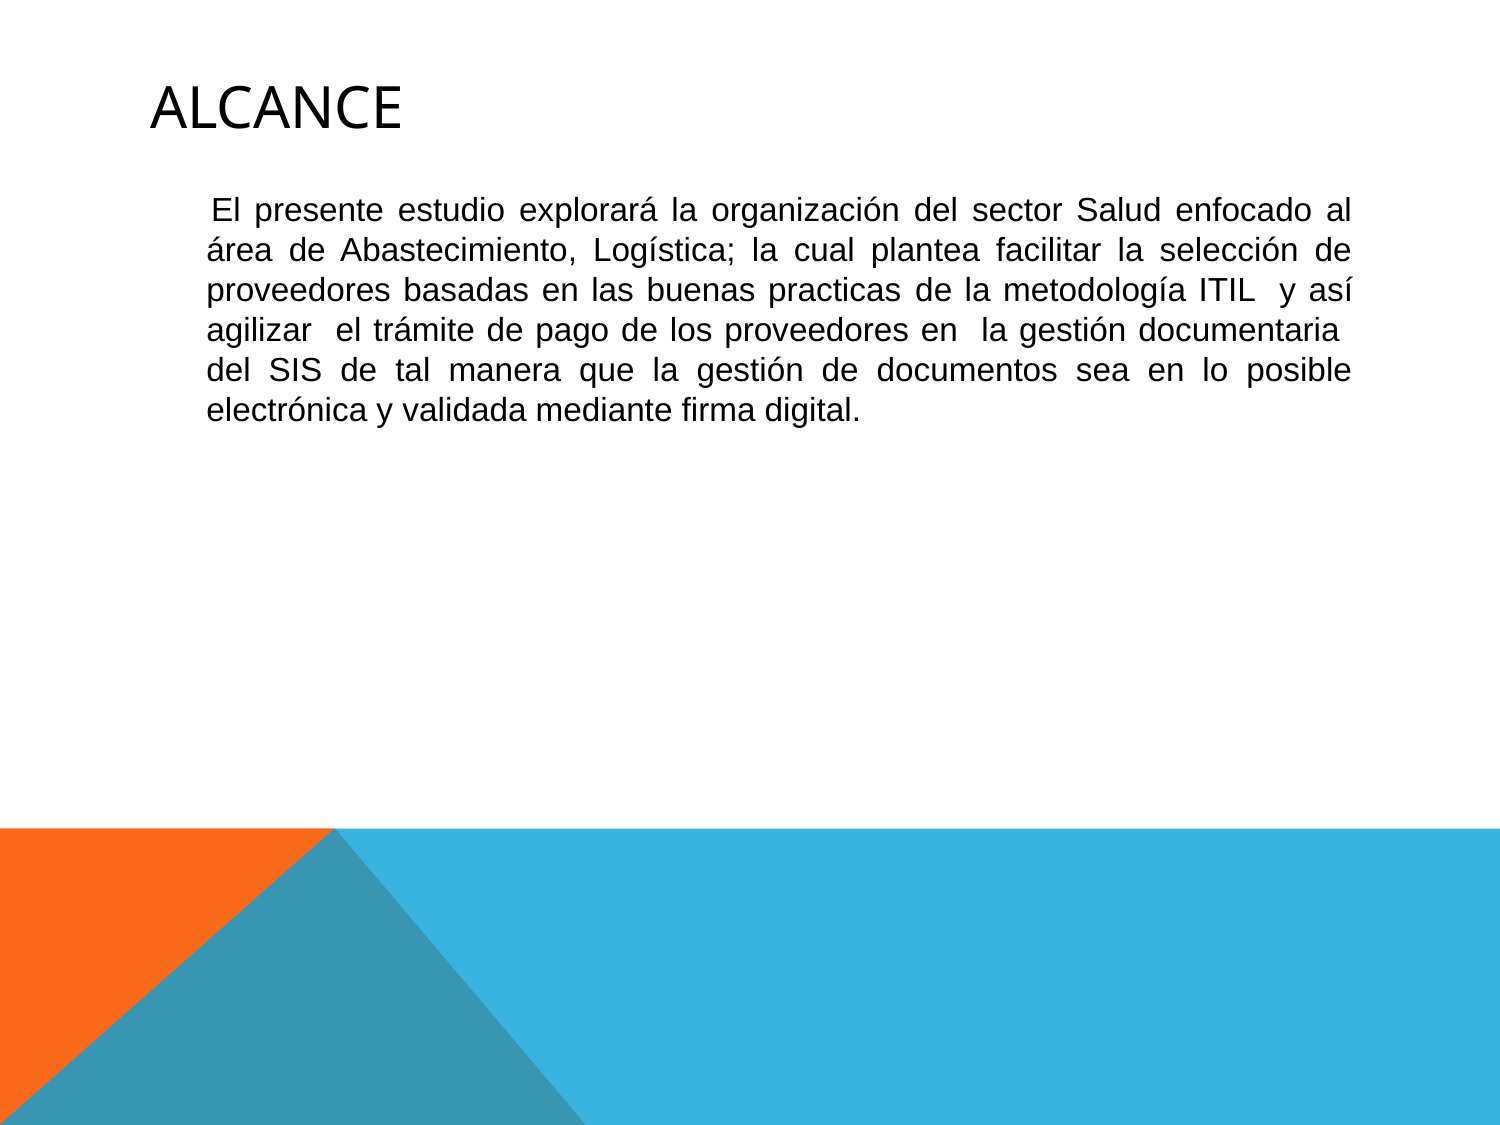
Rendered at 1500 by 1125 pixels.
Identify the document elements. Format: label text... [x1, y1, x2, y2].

list El presente estudio explorará la organización del sector Salud enfocado al área de Abastecimiento, Logística; la cual plantea facilitar la selección de proveedores basadas en las buenas practicas de la metodología ITIL y así agilizar el trámite de pago de los proveedores en la gestión documentaria del SIS de tal manera que la gestión de documentos sea en lo posible electrónica y validada mediante firma digital. [135, 180, 1369, 768]
title ALCANCE [135, 60, 1369, 150]
